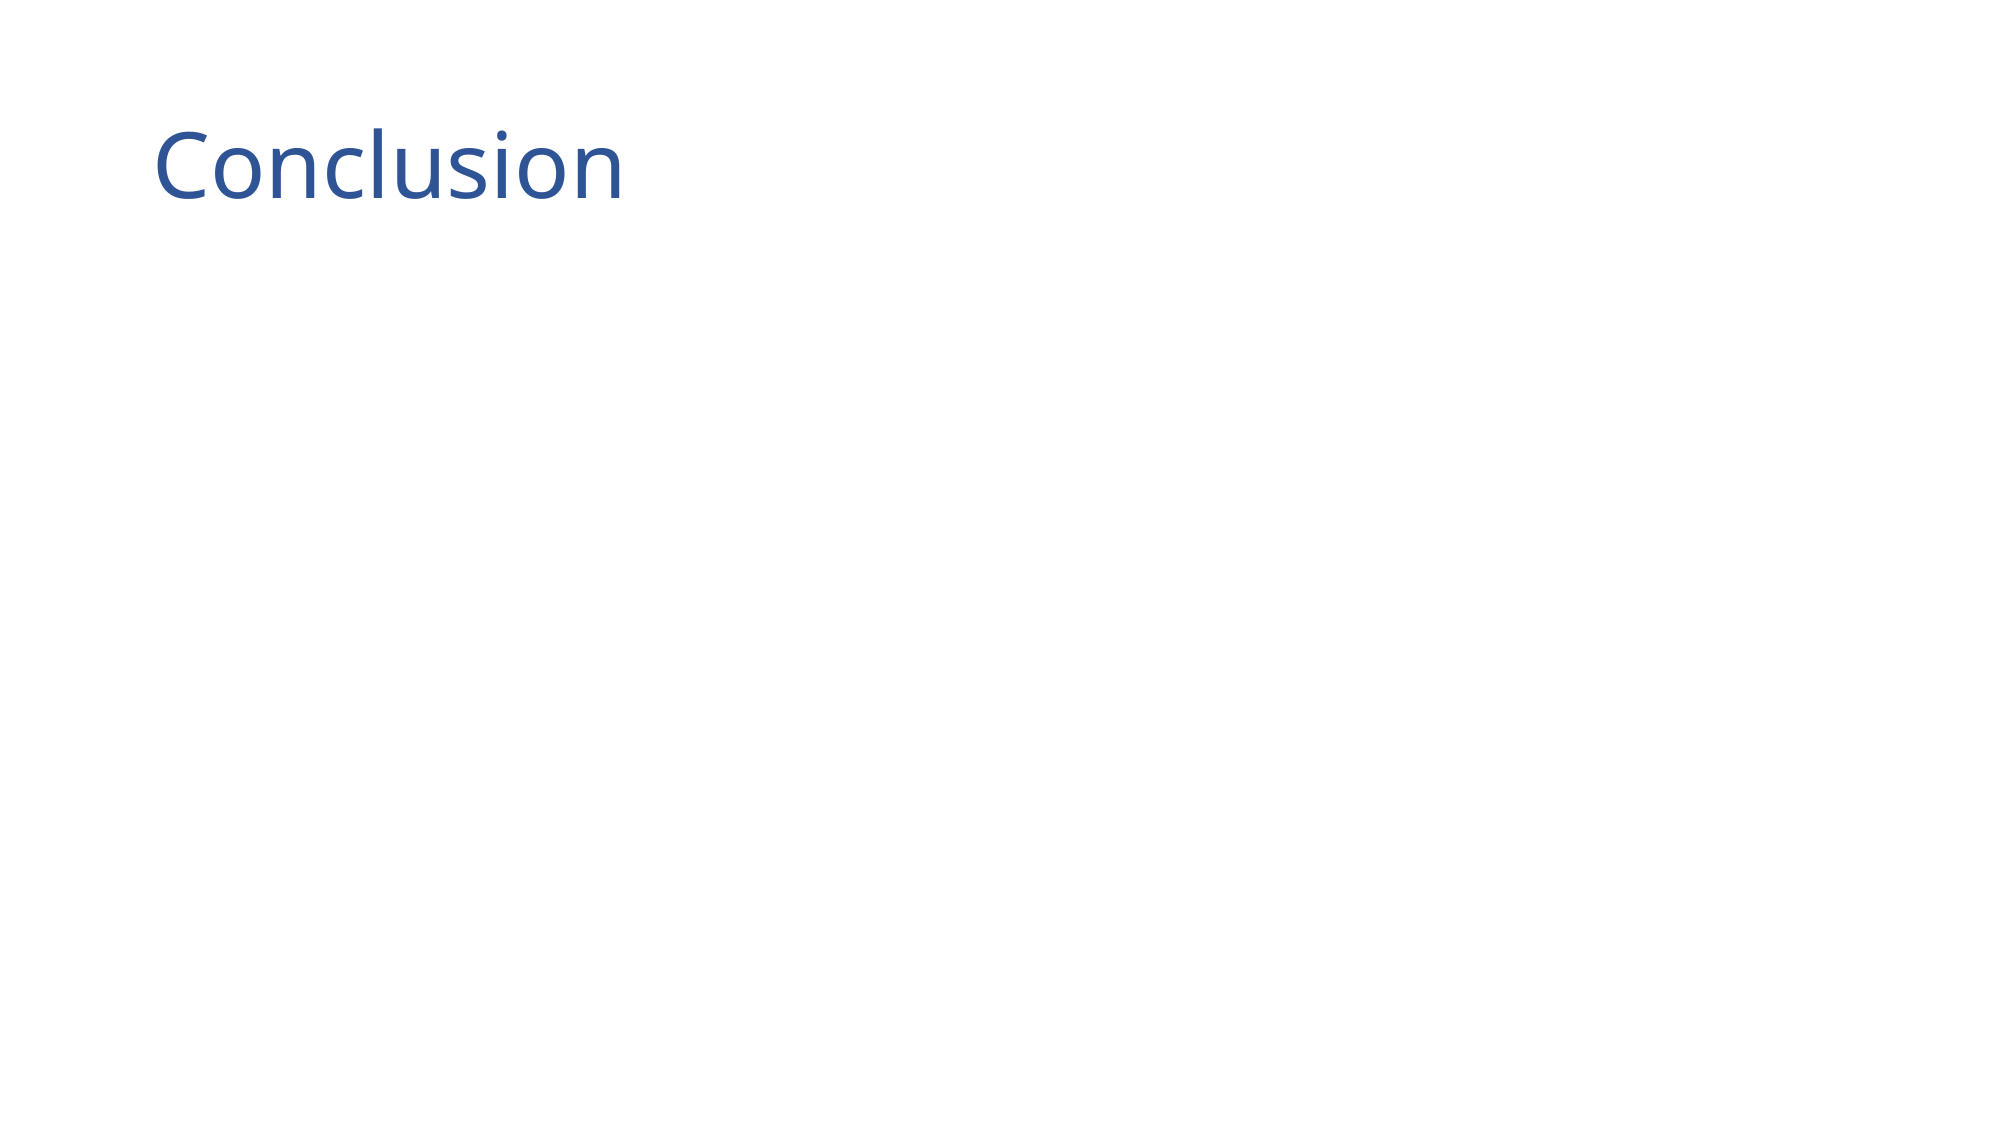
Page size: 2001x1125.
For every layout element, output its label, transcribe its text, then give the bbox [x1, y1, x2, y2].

title Conclusion [137, 59, 1863, 278]
